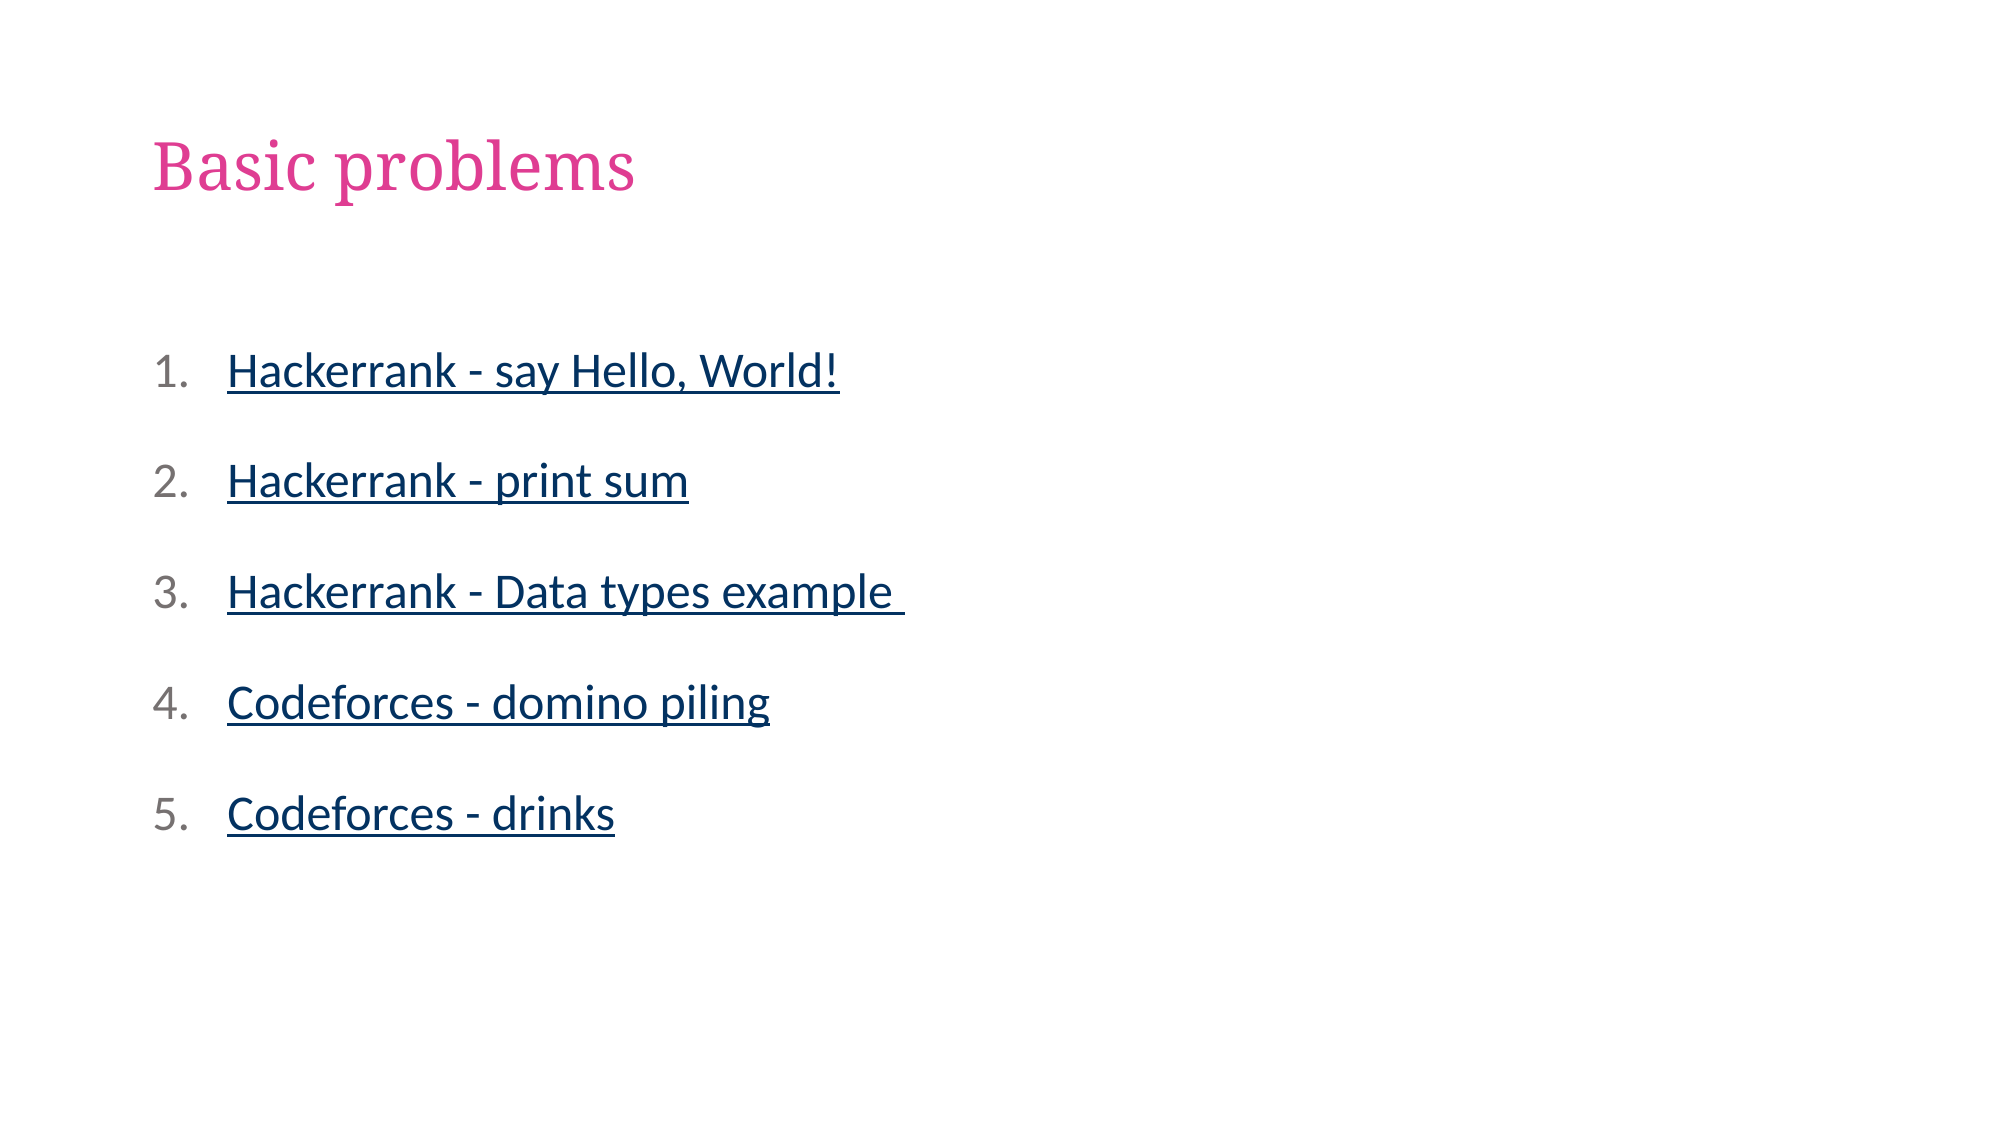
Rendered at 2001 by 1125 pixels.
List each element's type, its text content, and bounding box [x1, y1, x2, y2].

list Hackerrank - say Hello, World! Hackerrank - print sum Hackerrank - Data types example Codeforces - domino piling Codeforces - drinks [137, 299, 1863, 1014]
title Basic problems [137, 59, 1863, 278]
